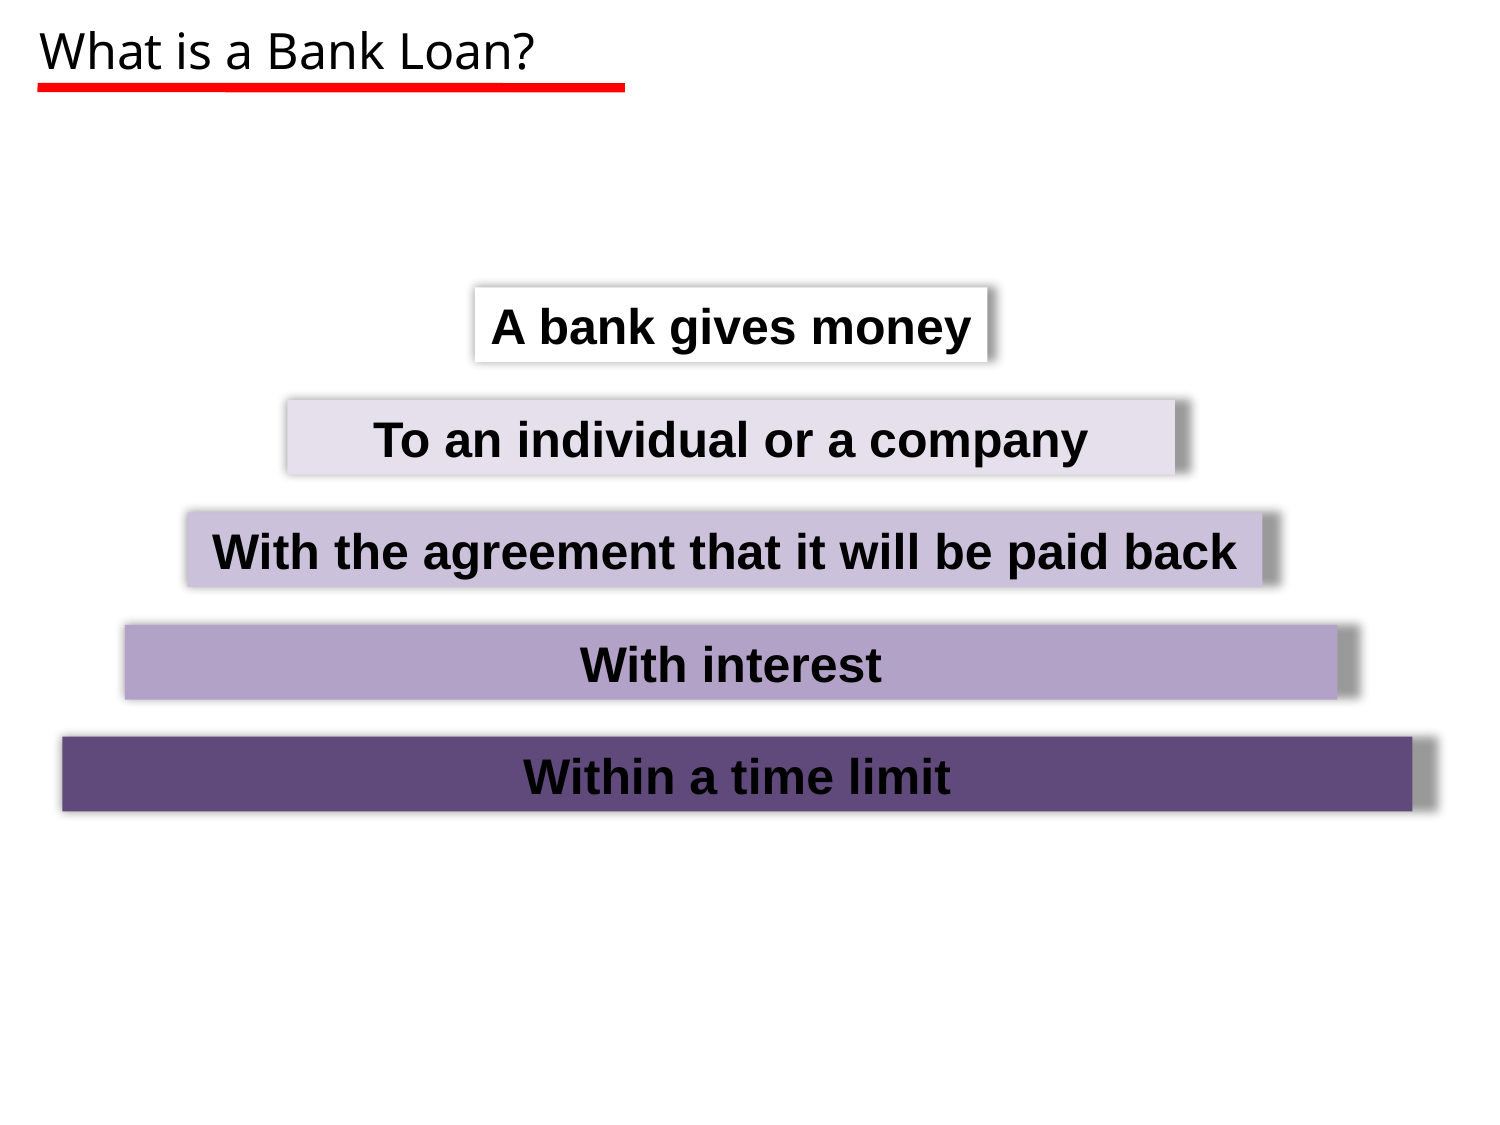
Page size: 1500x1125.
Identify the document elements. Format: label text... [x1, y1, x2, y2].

text_box To an individual or a company [287, 399, 1175, 475]
text_box With interest [124, 624, 1338, 700]
text_box Within a time limit [62, 736, 1413, 812]
text_box With the agreement that it will be paid back [187, 512, 1263, 588]
text_box What is a Bank Loan? [24, 12, 838, 88]
text_box A bank gives money [474, 287, 988, 363]
